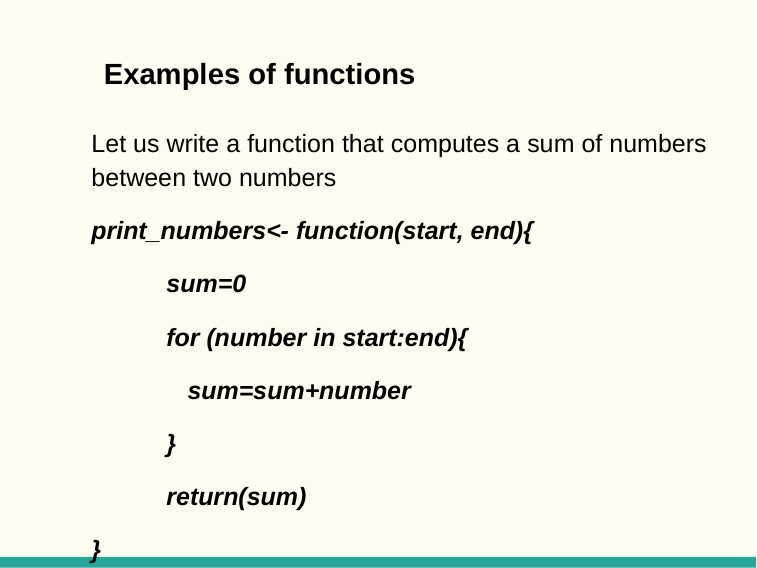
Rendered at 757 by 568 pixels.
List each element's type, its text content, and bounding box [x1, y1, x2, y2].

title Examples of functions [95, 46, 633, 114]
list Let us write a function that computes a sum of numbers between two numbers print_numbers<- function(start, end){ sum=0 for (number in start:end){ sum=sum+number } return(sum) } [83, 114, 757, 490]
